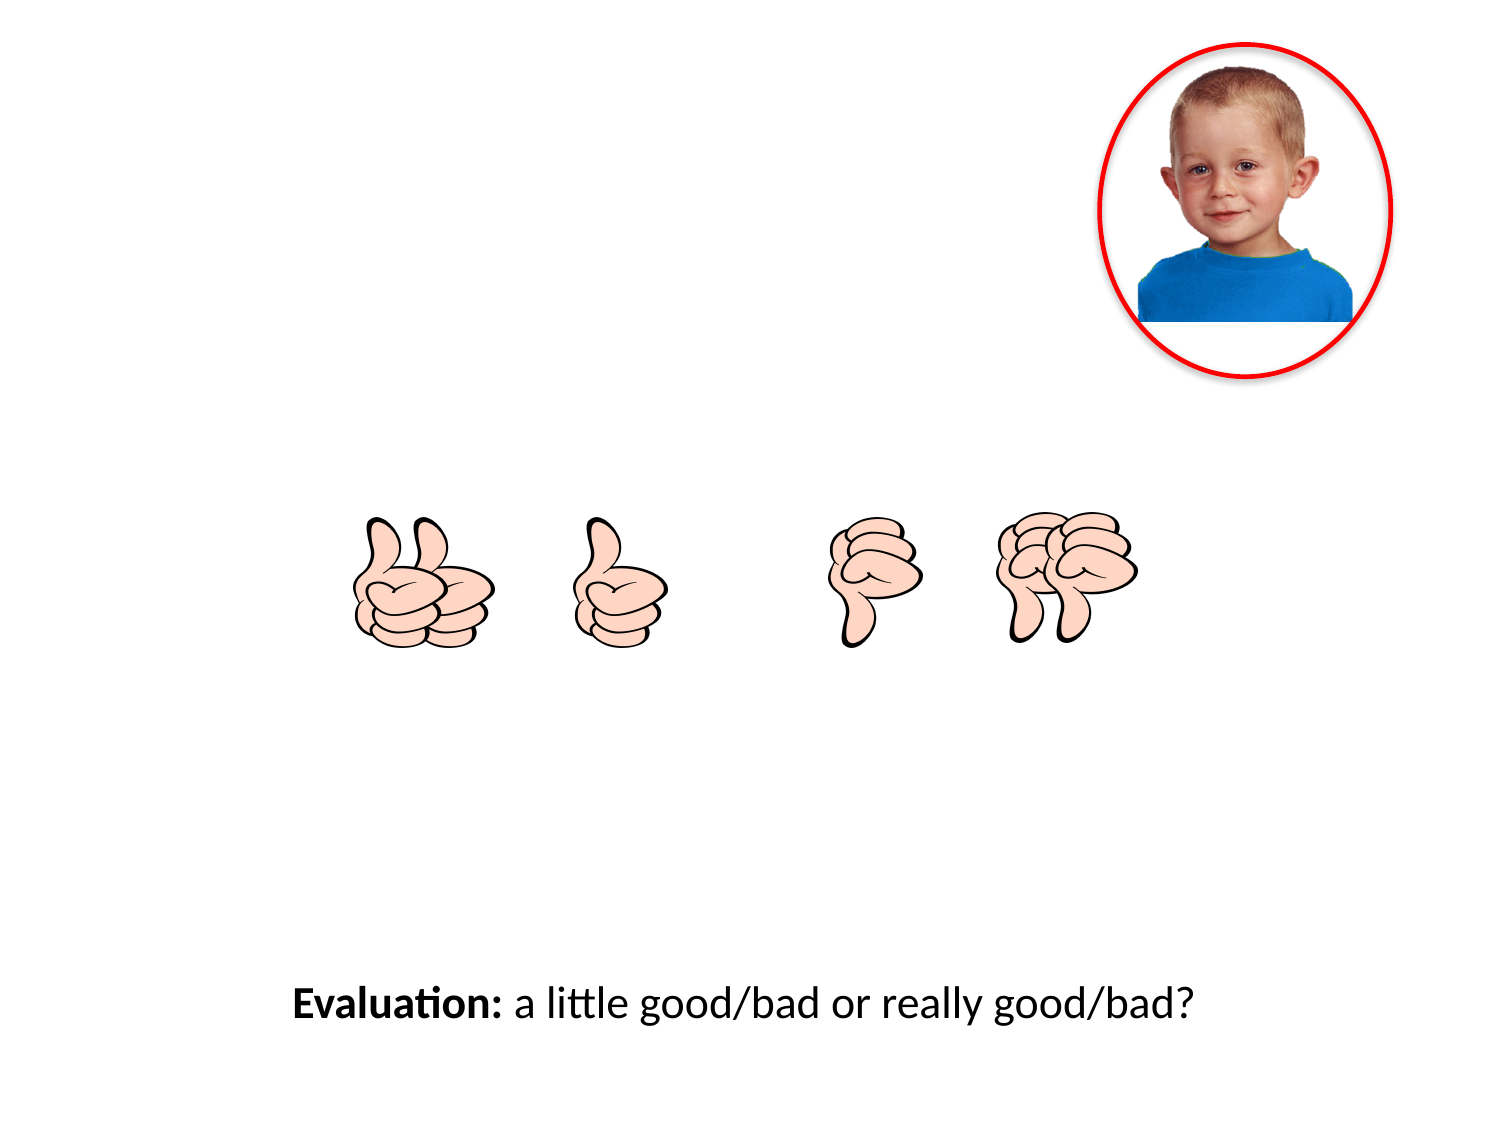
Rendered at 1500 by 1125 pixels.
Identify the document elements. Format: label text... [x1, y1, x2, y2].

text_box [353, 512, 1138, 648]
text_box Evaluation: a little good/bad or really good/bad? [25, 924, 1464, 1125]
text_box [1099, 44, 1392, 377]
